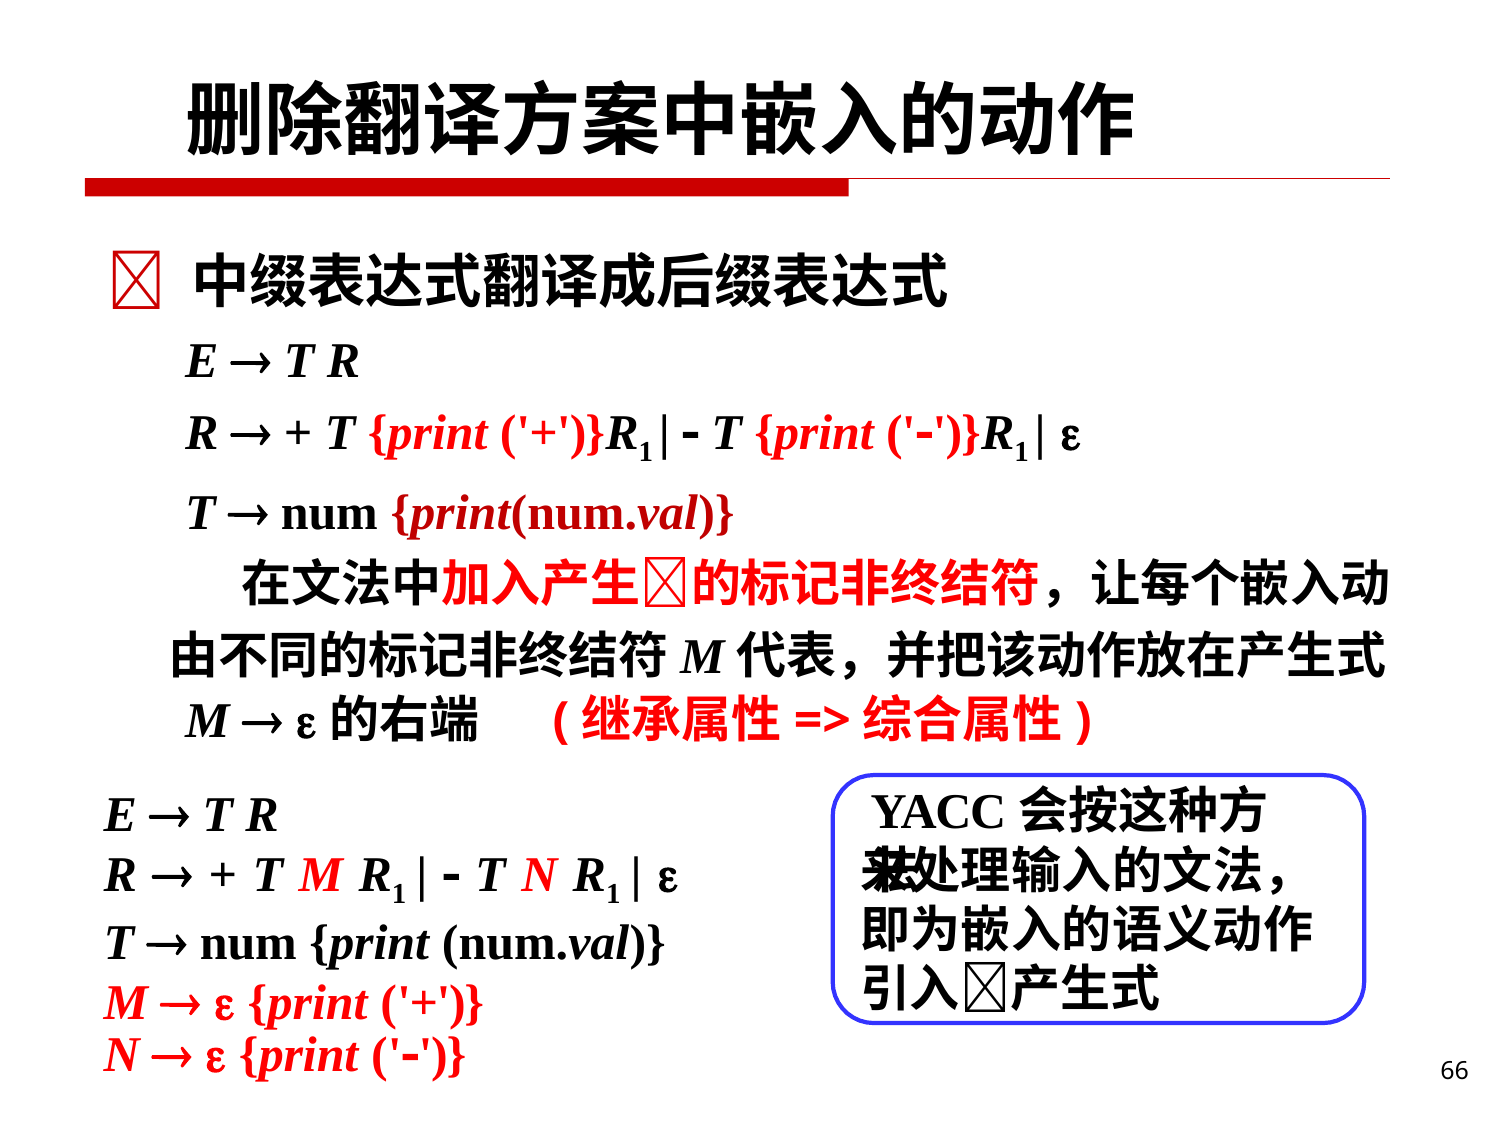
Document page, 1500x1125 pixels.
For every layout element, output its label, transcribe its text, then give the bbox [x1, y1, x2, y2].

text_box N   {print ('')} [101, 1019, 498, 1082]
title 删除翻译方案中嵌入的动作 [182, 67, 1314, 226]
text_box [832, 775, 1365, 1024]
text_box (继承属性=>综合属性) YACC会按这种方法 [550, 654, 1314, 899]
text_box R  + T M R1 |  T N R1 |  T  num {print (num.val)} M   {print ('+')} [97, 839, 684, 1030]
text_box  中缀表达式翻译成后缀表达式 E  T R R  + T {print ('+')}R1 |  T {print ('')}R1 |  T  num {print(num.val)} 在文法中加入产生的标记非终结符，让每个嵌入动 由不同的标记非终结符M代表，并把该动作放在产生式 [101, 226, 1395, 684]
text_box 来处理输入的文法， 即为嵌入的语义动作 引入产生式 [857, 838, 1315, 1019]
text_box 66 [1438, 1052, 1475, 1085]
text_box E  T R [101, 779, 290, 839]
text_box M  的右端 [183, 685, 480, 748]
